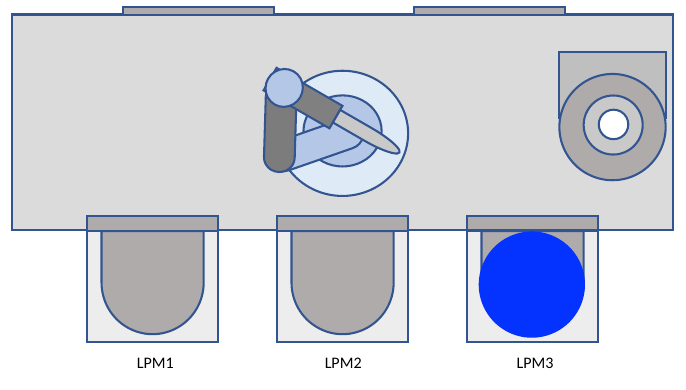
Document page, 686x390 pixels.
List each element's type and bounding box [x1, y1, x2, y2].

text_box [549, 232, 585, 269]
text_box [559, 51, 666, 181]
text_box [290, 232, 395, 336]
text_box [477, 230, 587, 339]
text_box [86, 232, 219, 343]
text_box [369, 74, 410, 192]
text_box [100, 232, 205, 336]
text_box [480, 232, 515, 266]
text_box [94, 345, 580, 380]
text_box [276, 215, 409, 232]
text_box [266, 68, 369, 220]
text_box [86, 215, 219, 232]
text_box [11, 13, 674, 231]
text_box [276, 232, 409, 343]
text_box [466, 232, 599, 343]
text_box [466, 215, 599, 232]
text_box [369, 145, 378, 159]
text_box [369, 103, 383, 133]
text_box [123, 6, 565, 15]
